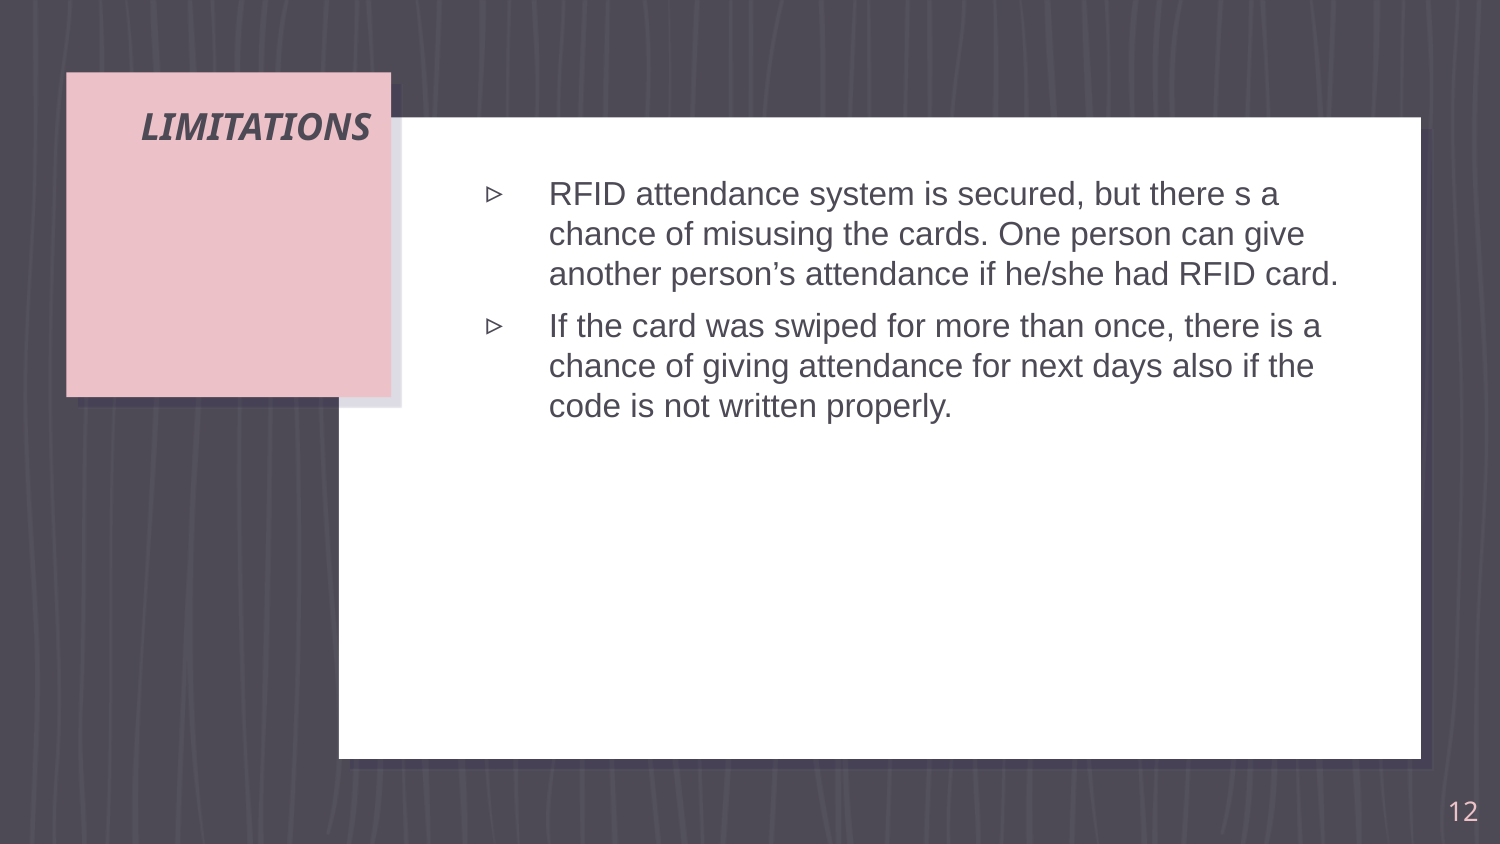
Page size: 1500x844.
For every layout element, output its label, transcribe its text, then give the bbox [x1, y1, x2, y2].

slide_number 12 [1403, 779, 1494, 844]
title LIMITATIONS [72, 87, 387, 229]
list RFID attendance system is secured, but there s a chance of misusing the cards. One person can give another person’s attendance if he/she had RFID card. If the card was swiped for more than once, there is a chance of giving attendance for next days also if the code is not written properly. [459, 157, 1362, 689]
